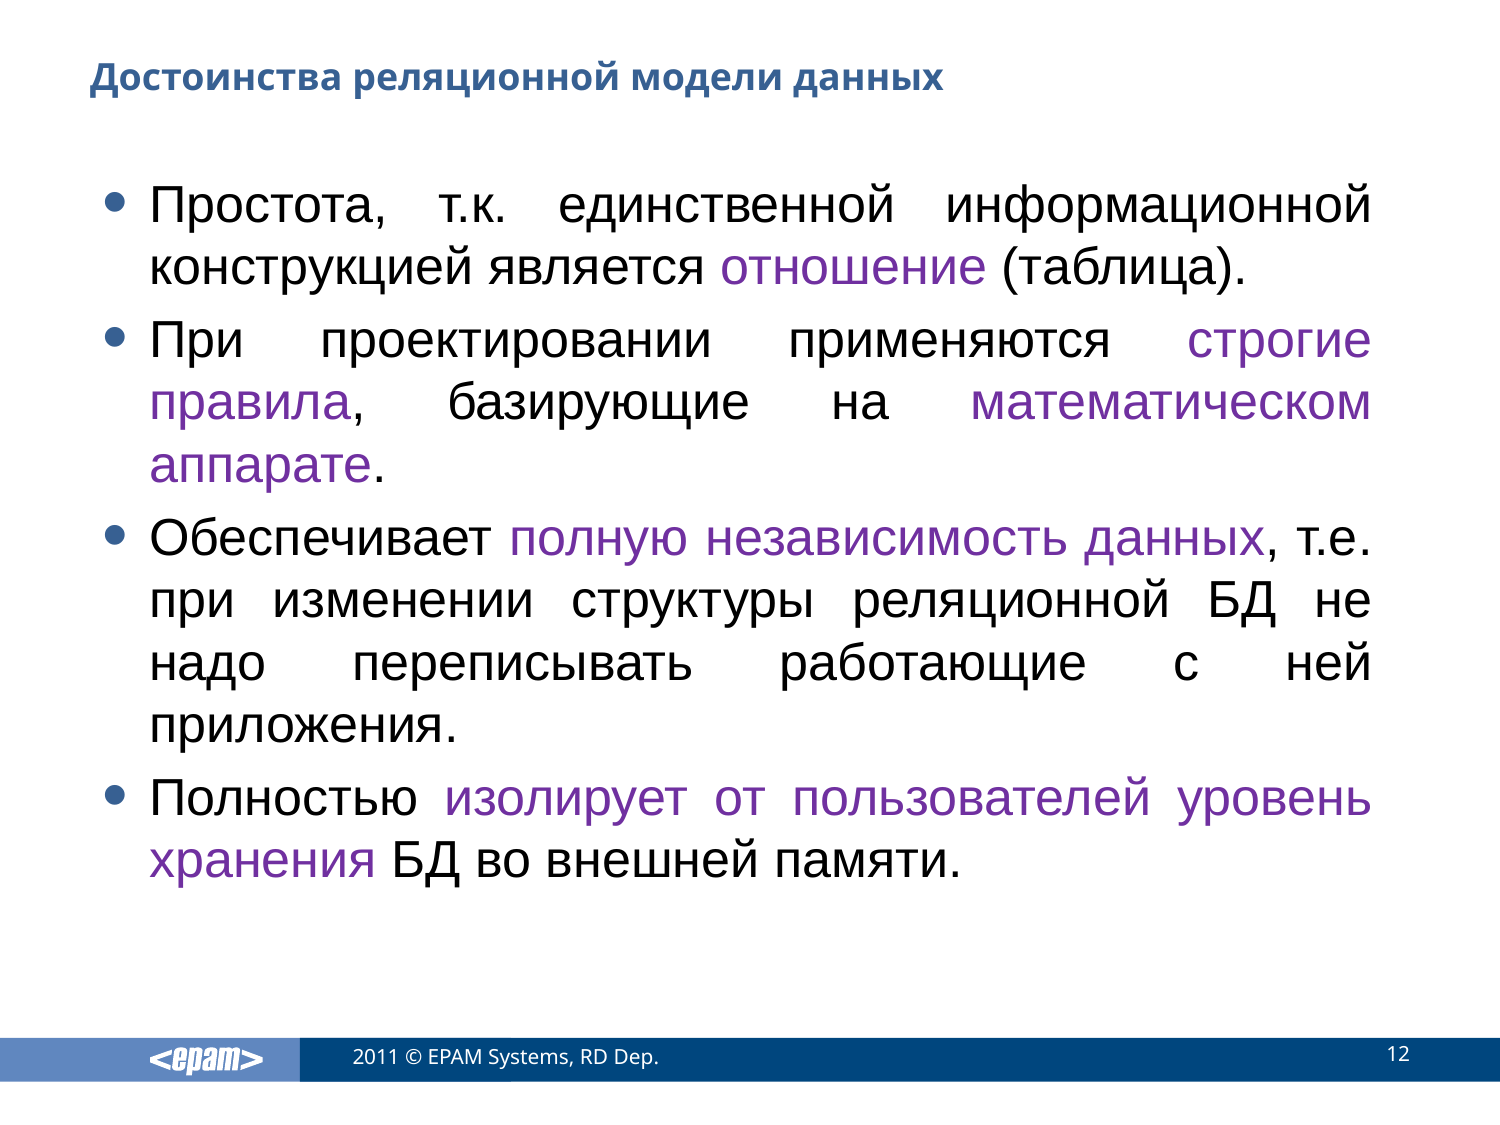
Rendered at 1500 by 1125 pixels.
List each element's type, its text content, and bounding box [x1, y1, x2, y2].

title Достоинства реляционной модели данных [75, 45, 1425, 163]
slide_number 12 [1262, 1025, 1425, 1085]
list Простота, т.к. единственной информационной конструкцией является отношение (таблица). При проектировании применяются строгие правила, базирующие на математическом аппарате. Обеспечивает полную независимость данных, т.е. при изменении структуры реляционной БД не надо переписывать работающие с ней приложения. Полностью изолирует от пользователей уровень хранения БД во внешней памяти. [87, 162, 1388, 925]
footer 2011 © EPAM Systems, RD Dep. [337, 1028, 738, 1088]
